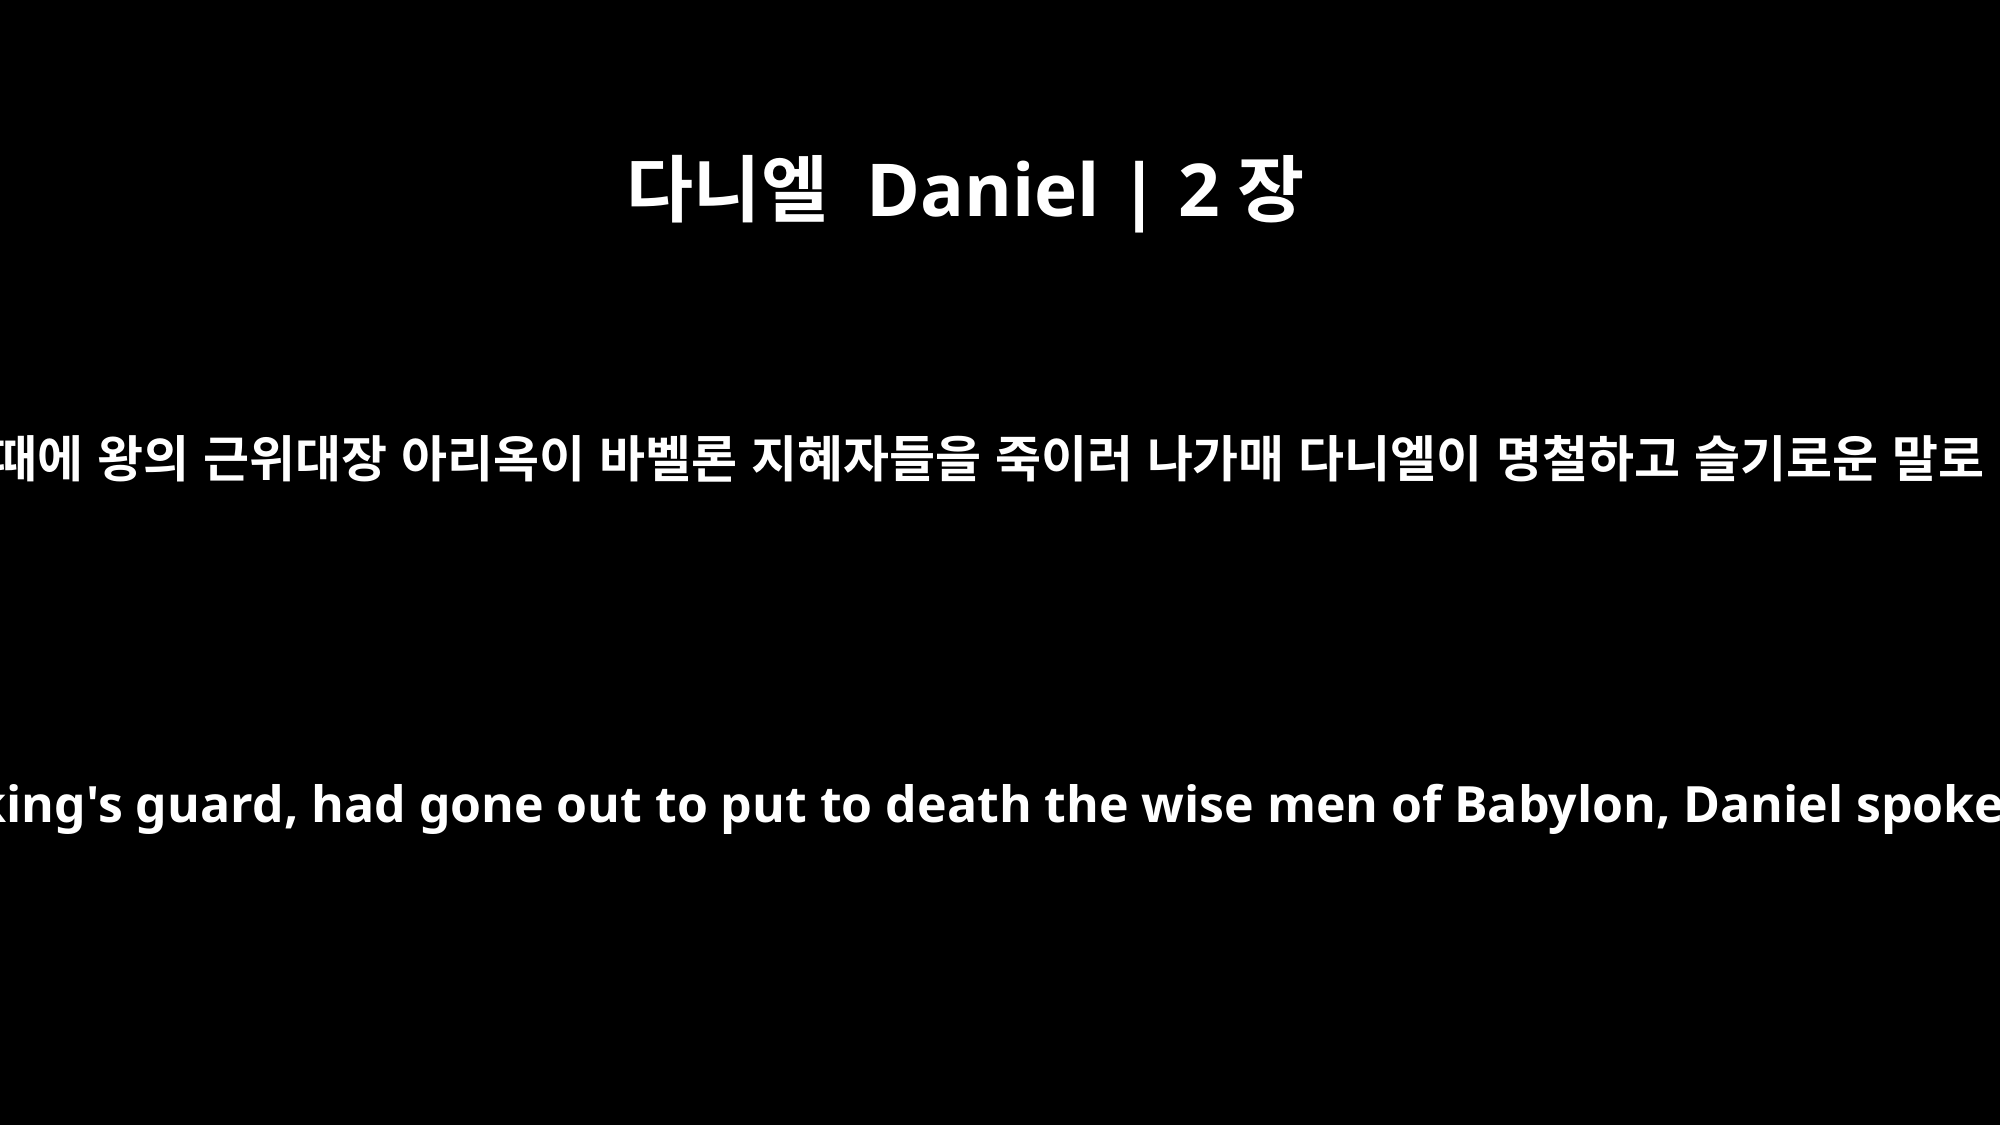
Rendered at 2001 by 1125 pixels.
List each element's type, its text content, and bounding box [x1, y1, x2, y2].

text_box 14 그 때에 왕의 근위대장 아리옥이 바벨론 지혜자들을 죽이러 나가매 다니엘이 명철하고 슬기로운 말로 [0, 359, 2000, 495]
text_box When Arioch, the commander of the king's guard, had gone out to put to death the wise men of Babylon, Daniel spoke to him with wisdom and tact. [0, 764, 2000, 840]
text_box 다니엘 Daniel | 2장 [611, 136, 1320, 239]
